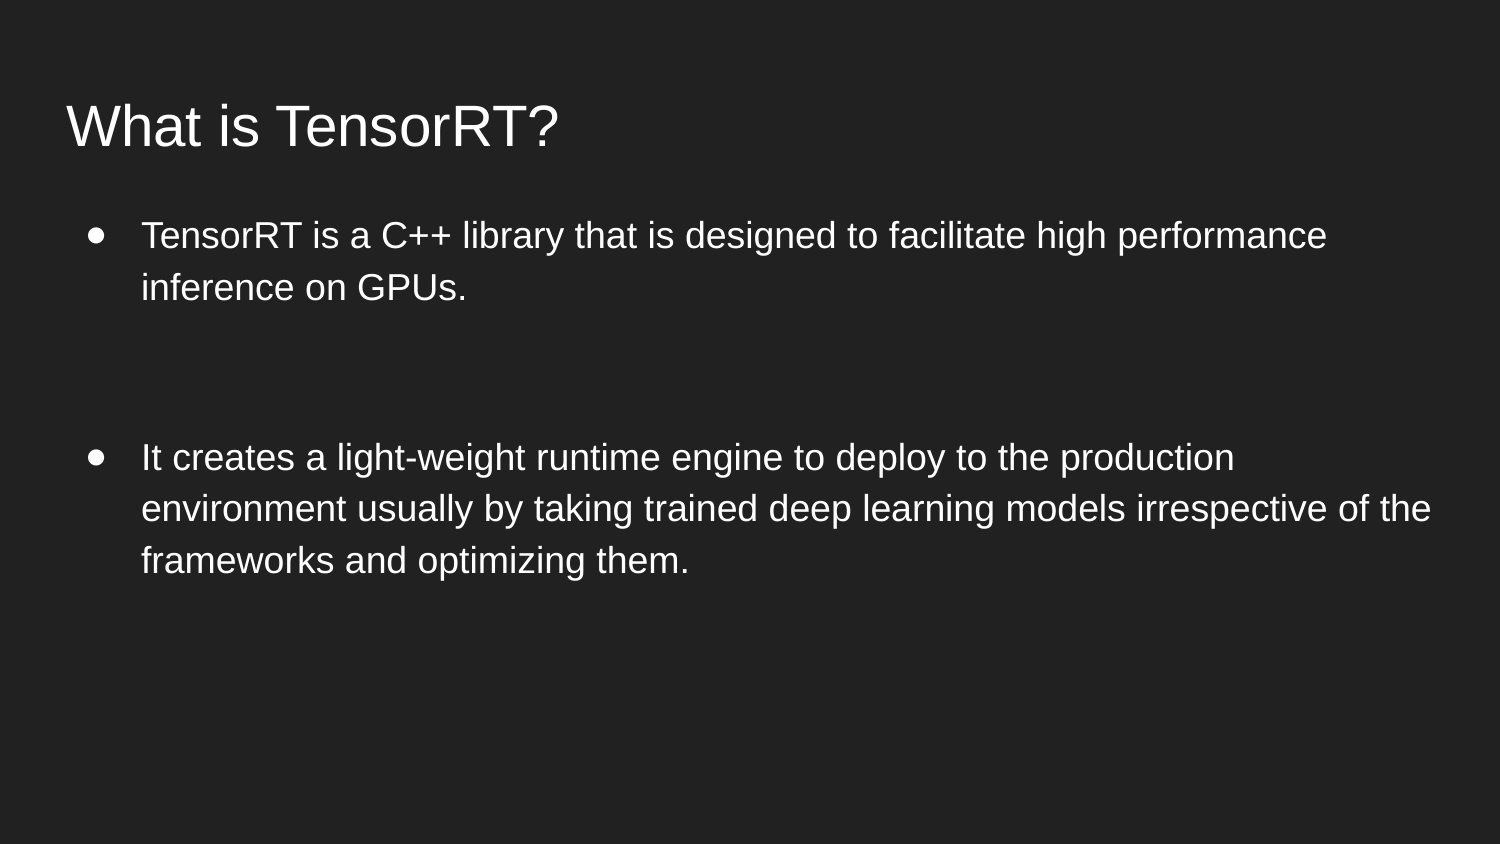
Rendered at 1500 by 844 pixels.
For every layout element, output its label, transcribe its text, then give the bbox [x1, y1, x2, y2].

title What is TensorRT? [51, 72, 1449, 167]
list TensorRT is a C++ library that is designed to facilitate high performance inference on GPUs. It creates a light-weight runtime engine to deploy to the production environment usually by taking trained deep learning models irrespective of the frameworks and optimizing them. [51, 189, 1449, 750]
